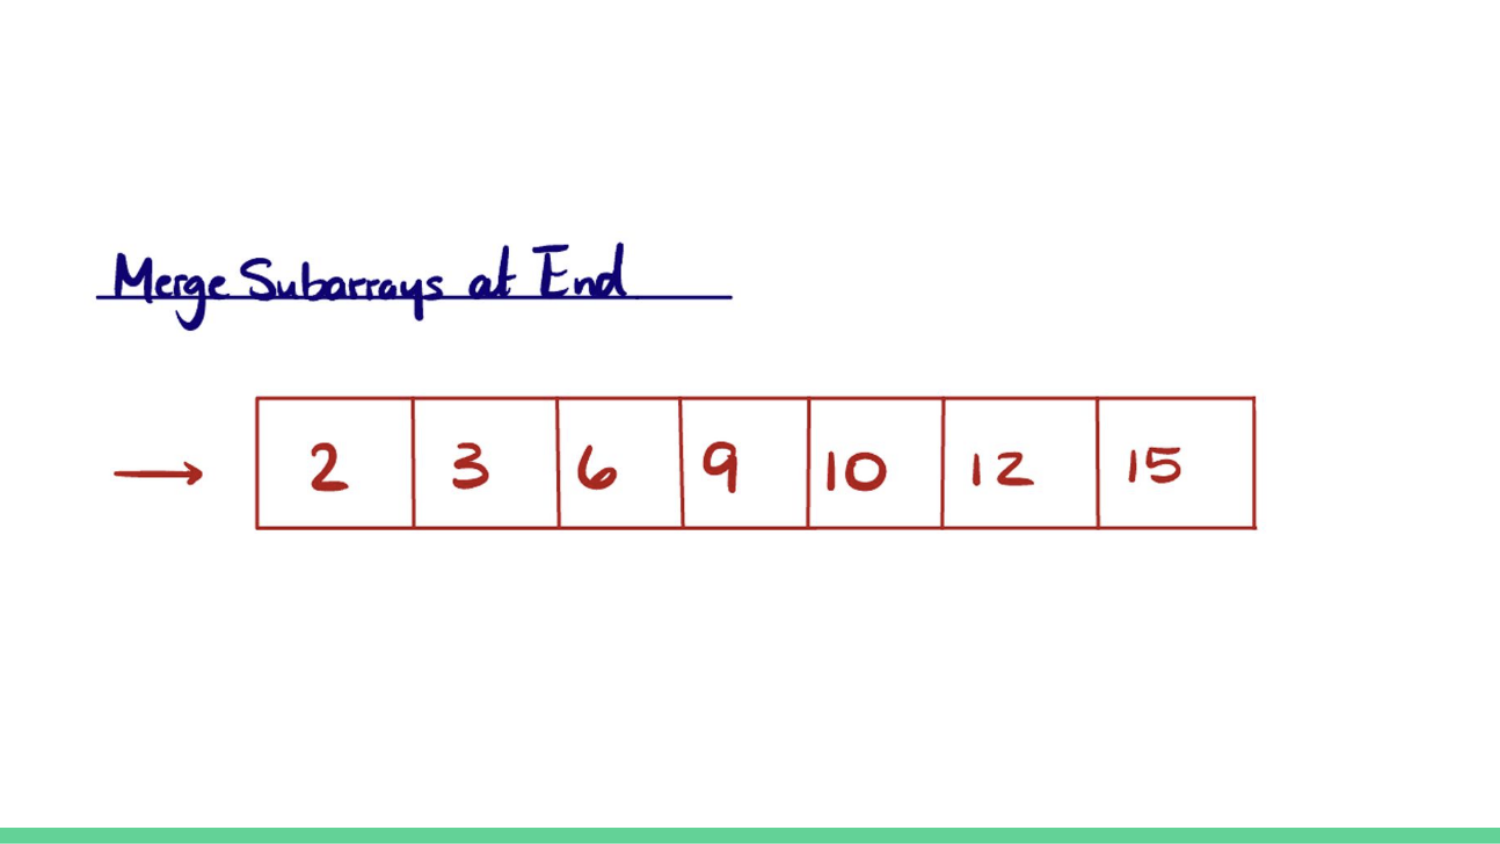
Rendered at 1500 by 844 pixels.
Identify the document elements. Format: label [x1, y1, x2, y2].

picture [36, 187, 1404, 601]
